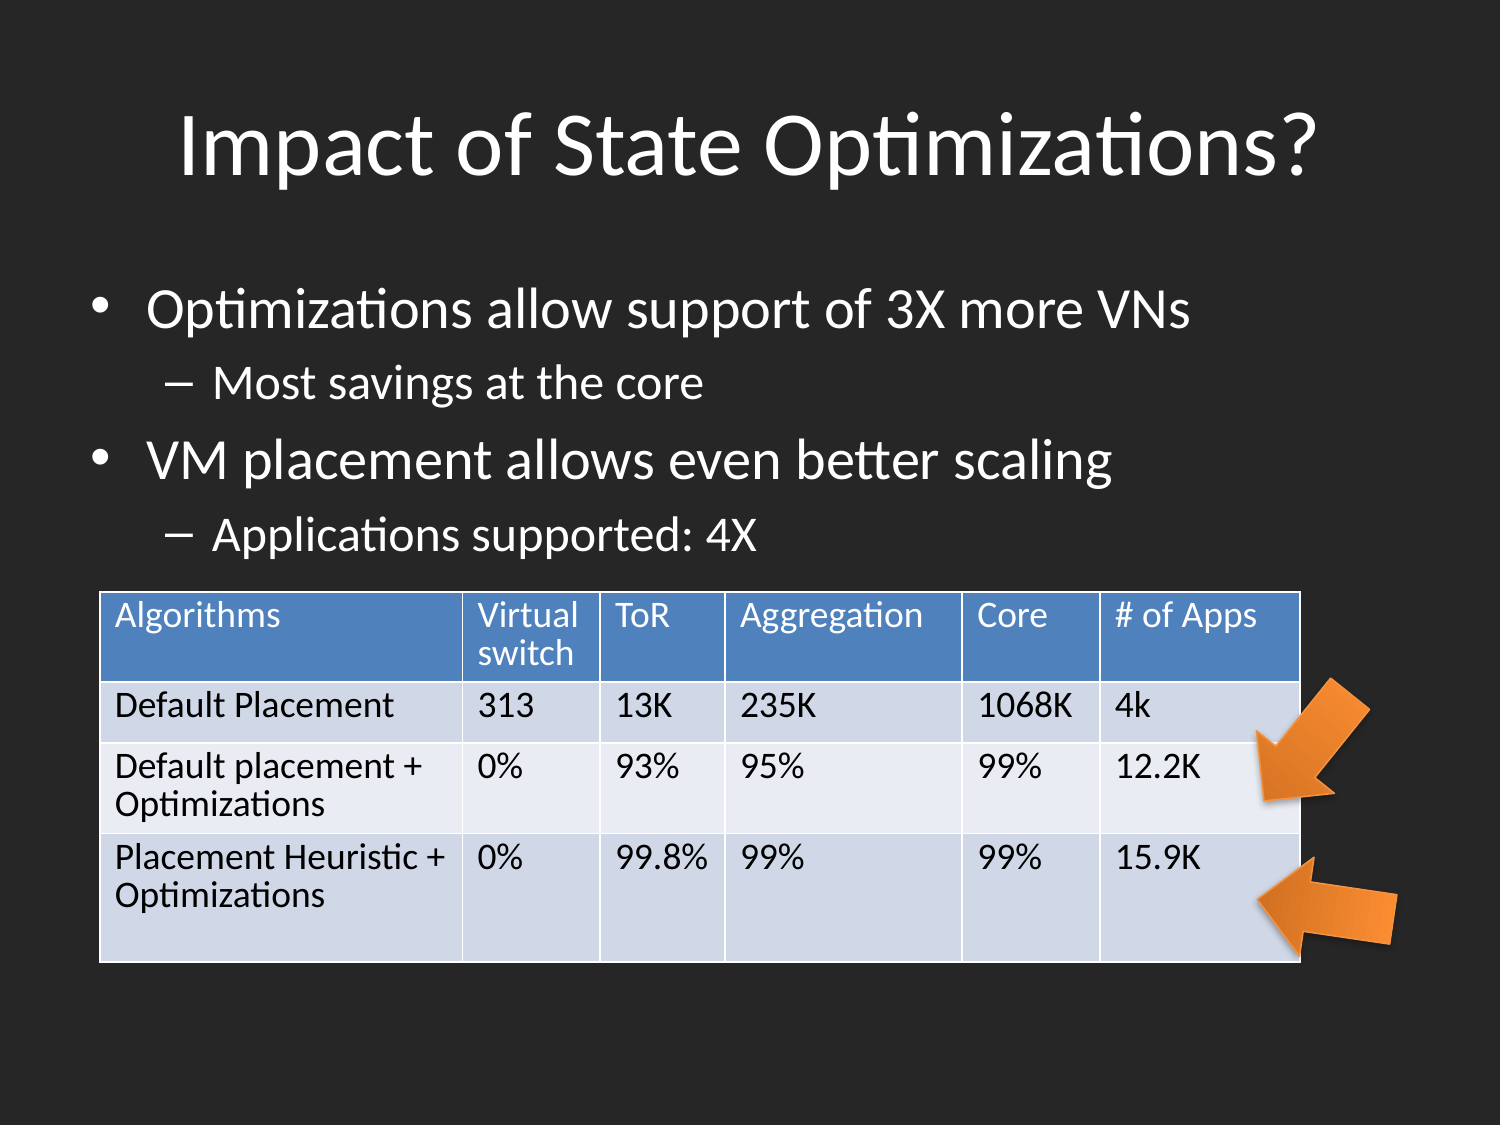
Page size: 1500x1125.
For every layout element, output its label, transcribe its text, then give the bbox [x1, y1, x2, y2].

table_cell Default Placement [101, 683, 462, 742]
text_box [1255, 677, 1371, 802]
table_header Core [963, 593, 1099, 681]
title Impact of State Optimizations? [75, 45, 1425, 233]
table_header ToR [601, 593, 724, 681]
table_cell 235K [726, 683, 961, 742]
table_cell 13K [601, 683, 724, 742]
text_box [1256, 856, 1398, 957]
table_cell 4k [1101, 683, 1299, 742]
table_cell 99% [963, 834, 1099, 961]
table_cell 12.2K [1101, 744, 1299, 833]
table_cell 99.8% [601, 834, 724, 961]
table_cell 93% [601, 744, 724, 833]
table_header Virtual switch [463, 593, 599, 681]
table_header Aggregation [726, 593, 961, 681]
table_header Algorithms [101, 593, 462, 681]
table_cell 1068K [963, 683, 1099, 742]
table_cell 0% [463, 744, 599, 833]
table_header # of Apps [1101, 593, 1299, 681]
table_cell Default placement + Optimizations [101, 744, 462, 833]
table_cell 95% [726, 744, 961, 833]
list Optimizations allow support of 3X more VNs Most savings at the core VM placement allows even better scaling Applications supported: 4X [75, 262, 1425, 1005]
table_cell Placement Heuristic + Optimizations [101, 834, 462, 961]
table_cell 99% [726, 834, 961, 961]
table_cell 0% [463, 834, 599, 961]
table_cell 15.9K [1101, 834, 1299, 961]
table_cell 313 [463, 683, 599, 742]
table_cell 99% [963, 744, 1099, 833]
